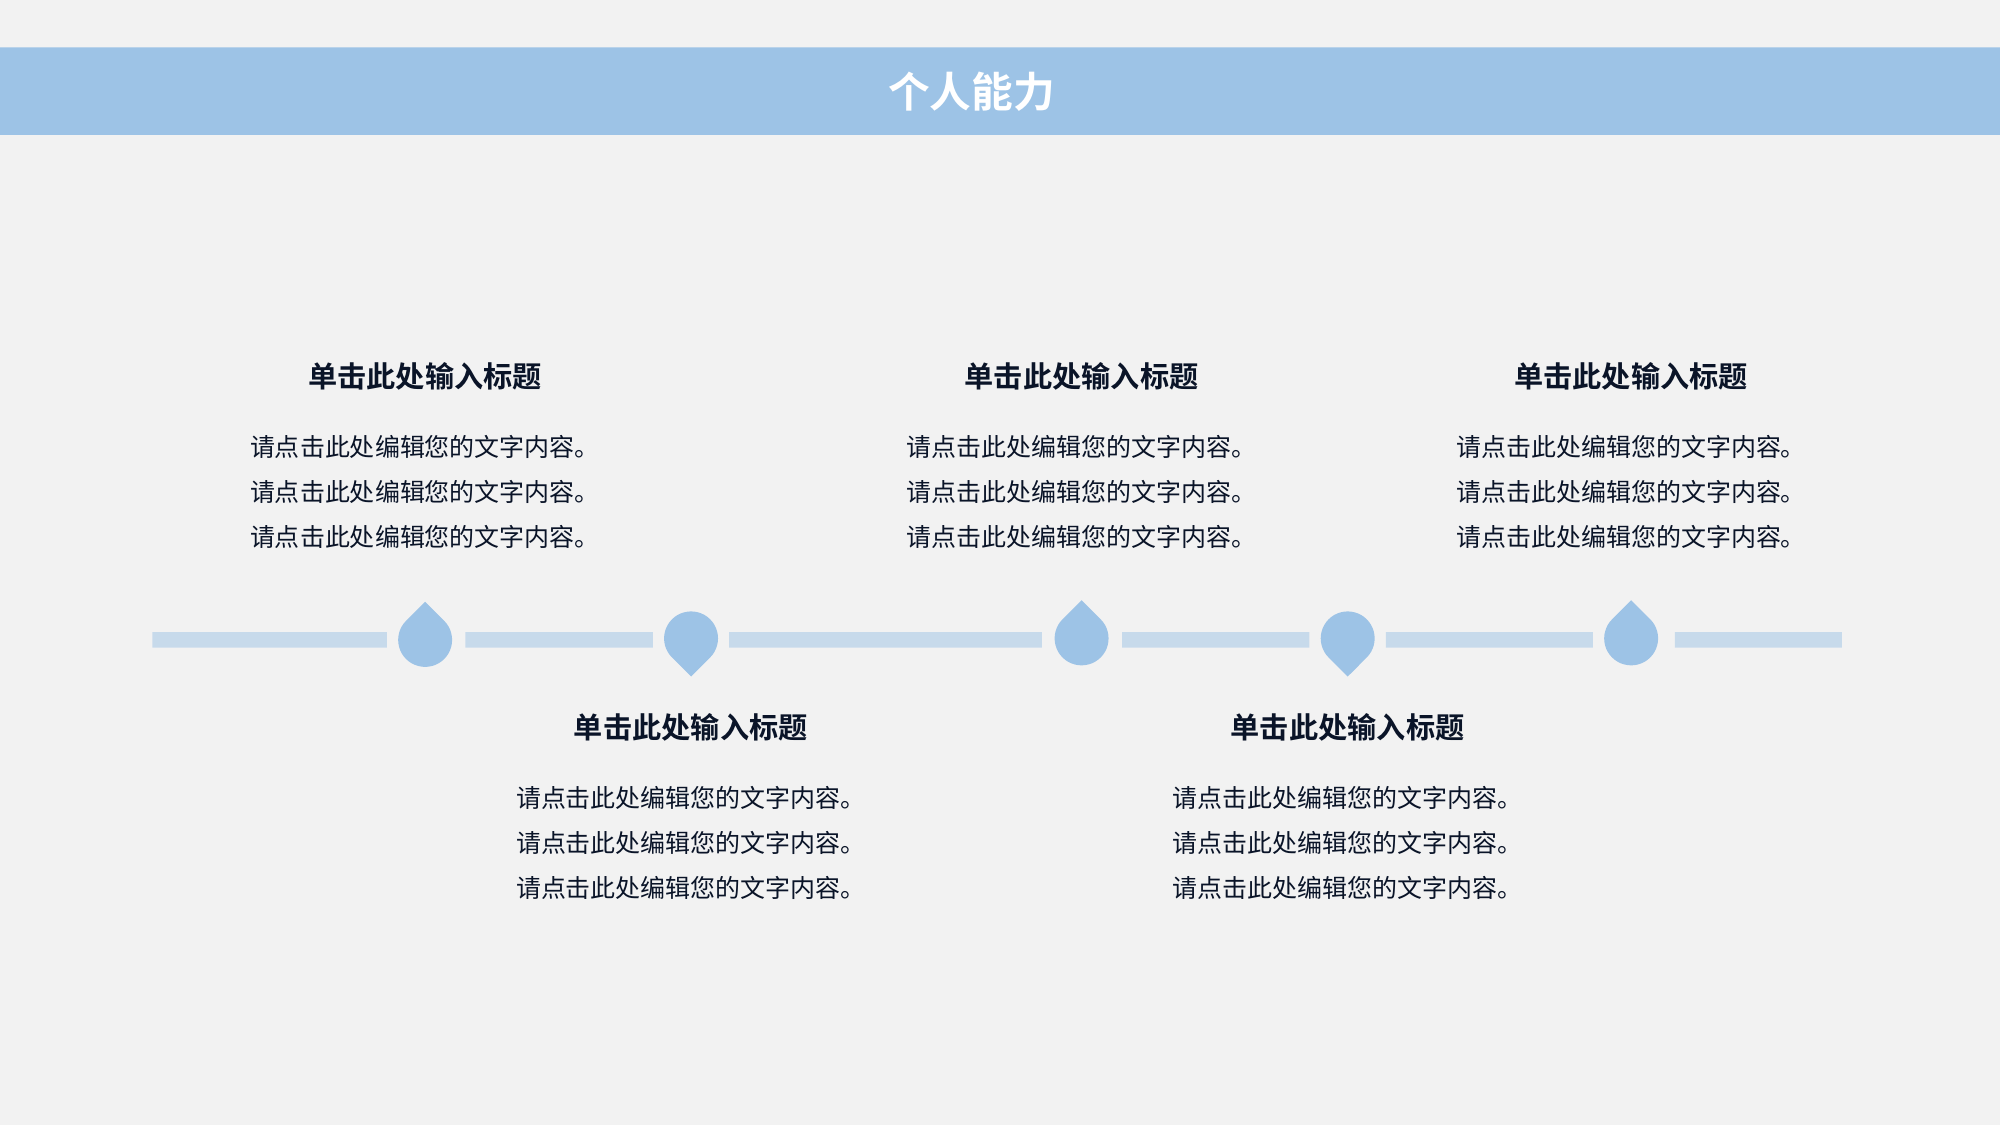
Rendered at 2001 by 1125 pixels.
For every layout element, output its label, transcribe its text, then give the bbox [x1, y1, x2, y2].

text_box [1603, 598, 1660, 667]
text_box [464, 631, 654, 649]
text_box [1319, 610, 1376, 678]
text_box 请点击此处编辑您的文字内容。请点击此处编辑您的文字内容。请点击此处编辑您的文字内容。 [1436, 409, 1826, 559]
text_box [151, 631, 388, 649]
text_box 单击此处输入标题 [1192, 702, 1503, 752]
text_box [663, 610, 720, 678]
text_box [1385, 631, 1594, 649]
text_box [397, 600, 454, 668]
text_box [1674, 631, 1843, 649]
text_box 请点击此处编辑您的文字内容。请点击此处编辑您的文字内容。请点击此处编辑您的文字内容。 [230, 409, 620, 559]
text_box [1053, 598, 1110, 667]
text_box [0, 46, 2000, 136]
text_box 请点击此处编辑您的文字内容。请点击此处编辑您的文字内容。请点击此处编辑您的文字内容。 [887, 409, 1277, 559]
text_box [728, 631, 1043, 649]
text_box 单击此处输入标题 [926, 351, 1237, 401]
text_box 个人能力 [873, 58, 1127, 124]
text_box [1121, 631, 1311, 649]
text_box 请点击此处编辑您的文字内容。请点击此处编辑您的文字内容。请点击此处编辑您的文字内容。 [1153, 759, 1543, 910]
text_box 单击此处输入标题 [535, 702, 847, 752]
text_box 单击此处输入标题 [1475, 351, 1787, 401]
text_box 请点击此处编辑您的文字内容。请点击此处编辑您的文字内容。请点击此处编辑您的文字内容。 [496, 759, 886, 910]
text_box 单击此处输入标题 [269, 351, 581, 401]
